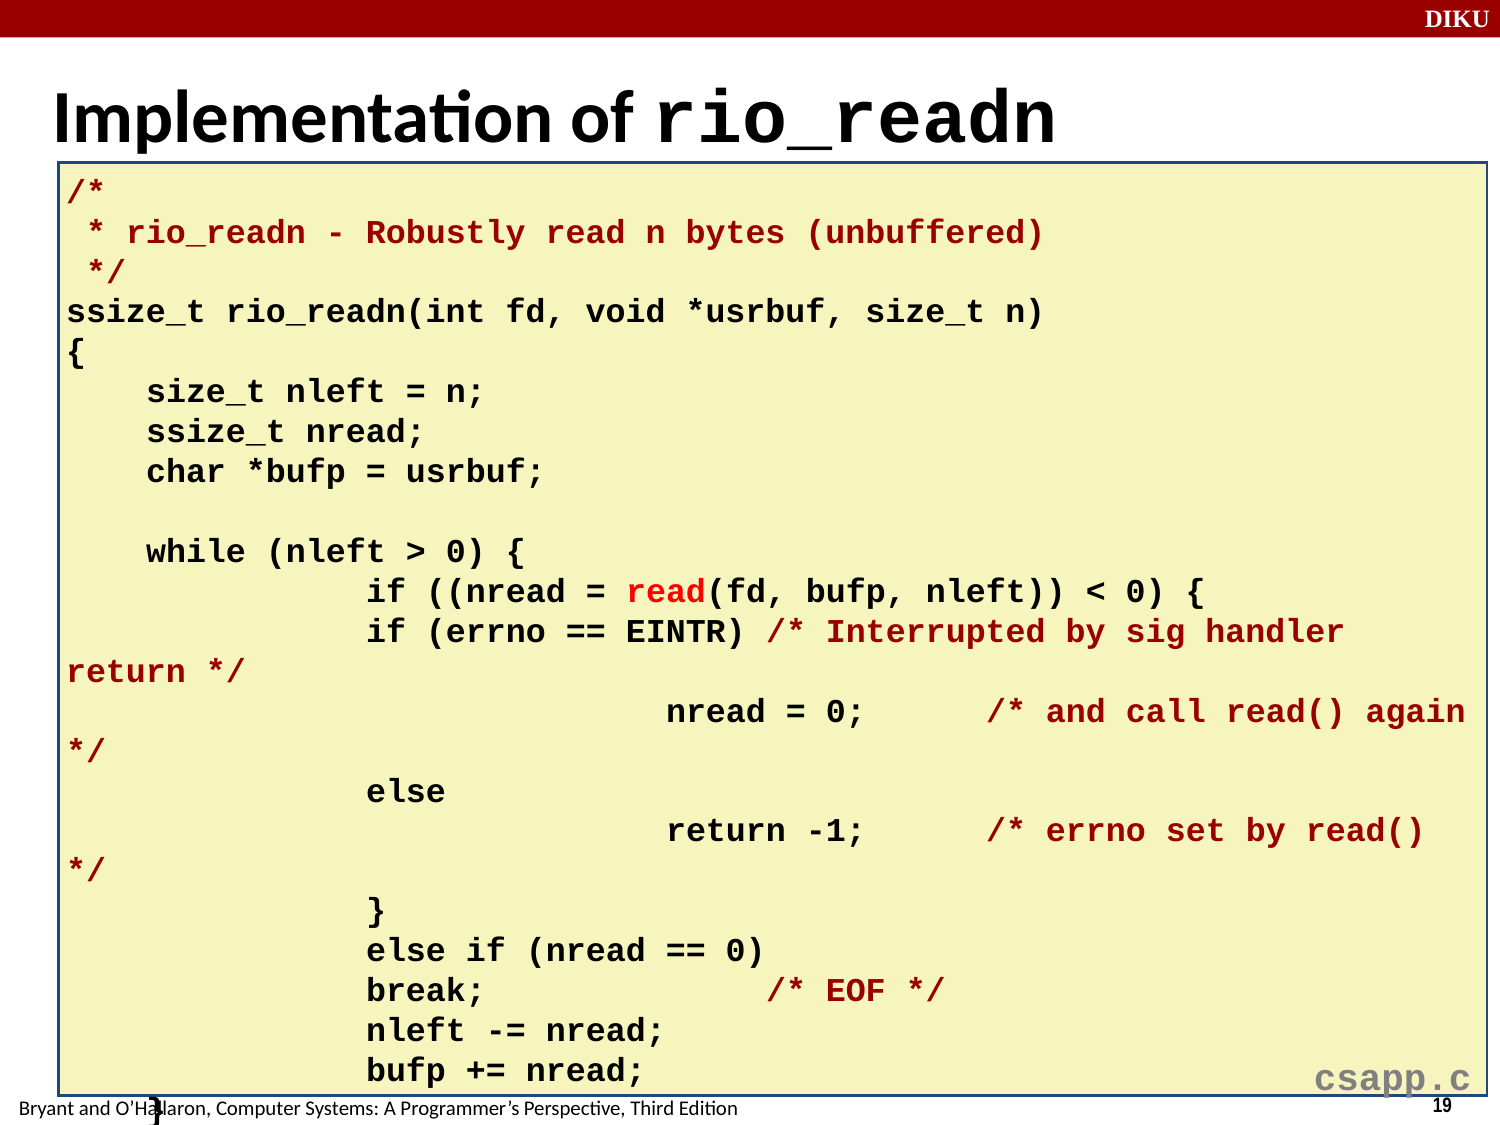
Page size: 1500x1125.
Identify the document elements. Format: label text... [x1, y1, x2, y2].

text_box Implementation of rio_readn [37, 49, 1283, 175]
text_box csapp.c [1299, 1046, 1487, 1106]
text_box /* * rio_readn - Robustly read n bytes (unbuffered) */ ssize_t rio_readn(int fd, void *usrbuf, size_t n) { size_t nleft = n; ssize_t nread; char *bufp = usrbuf; while (nleft > 0) { if ((nread = read(fd, bufp, nleft)) < 0) { if (errno == EINTR) /* Interrupted by sig handler return */ nread = 0; /* and call read() again */ else return -1; /* errno set by read() */ } else if (nread == 0) break; /* EOF */ nleft -= nread; bufp += nread; } return (n - nleft); /* Return >= 0 */ } [58, 162, 1488, 1096]
